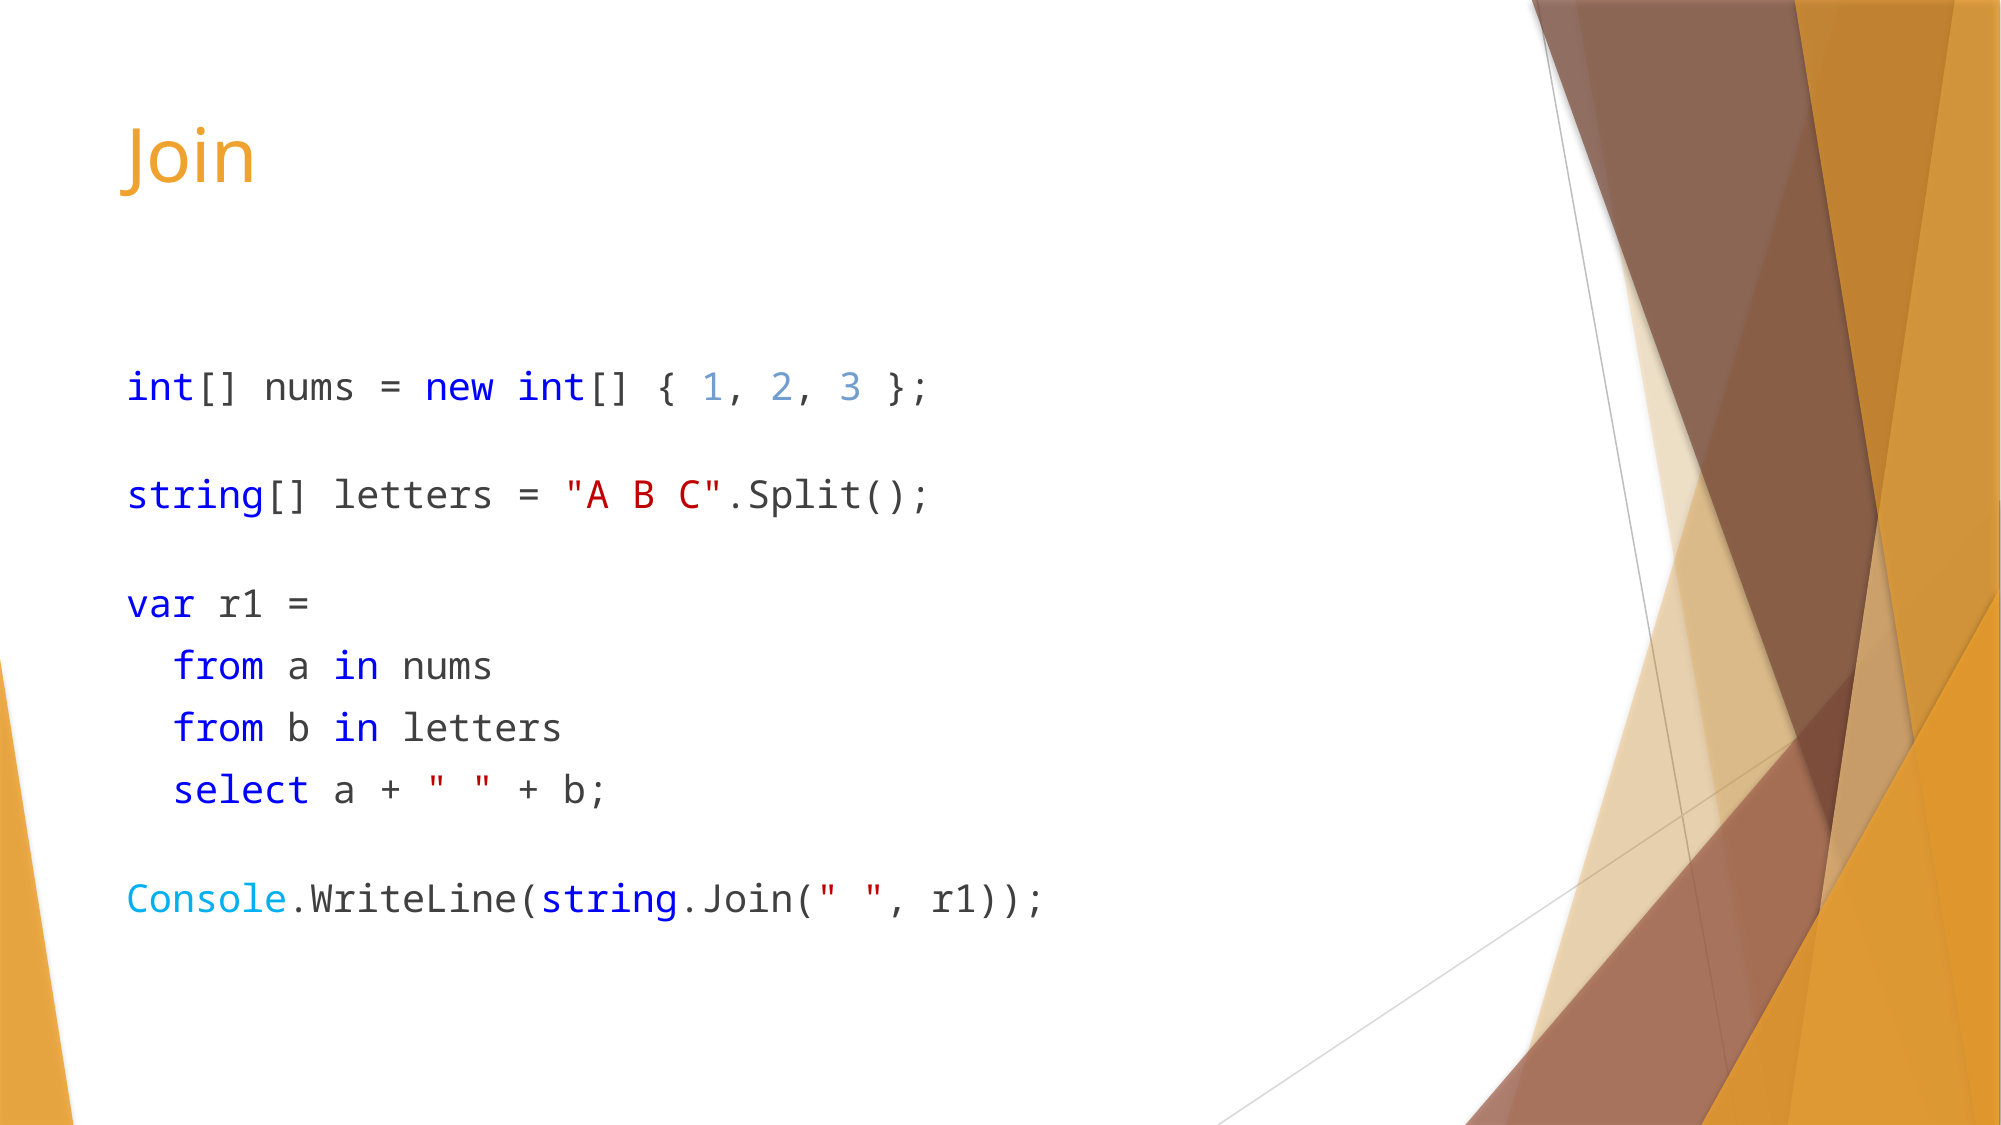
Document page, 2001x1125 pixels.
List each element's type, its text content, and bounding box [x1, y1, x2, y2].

title Join [111, 99, 1522, 317]
list int[] nums = new int[] { 1, 2, 3 }; string[] letters = "A B C".Split(); var r1 = from a in nums from b in letters select a + " " + b; Console.WriteLine(string.Join(" ", r1)); [111, 354, 1522, 992]
